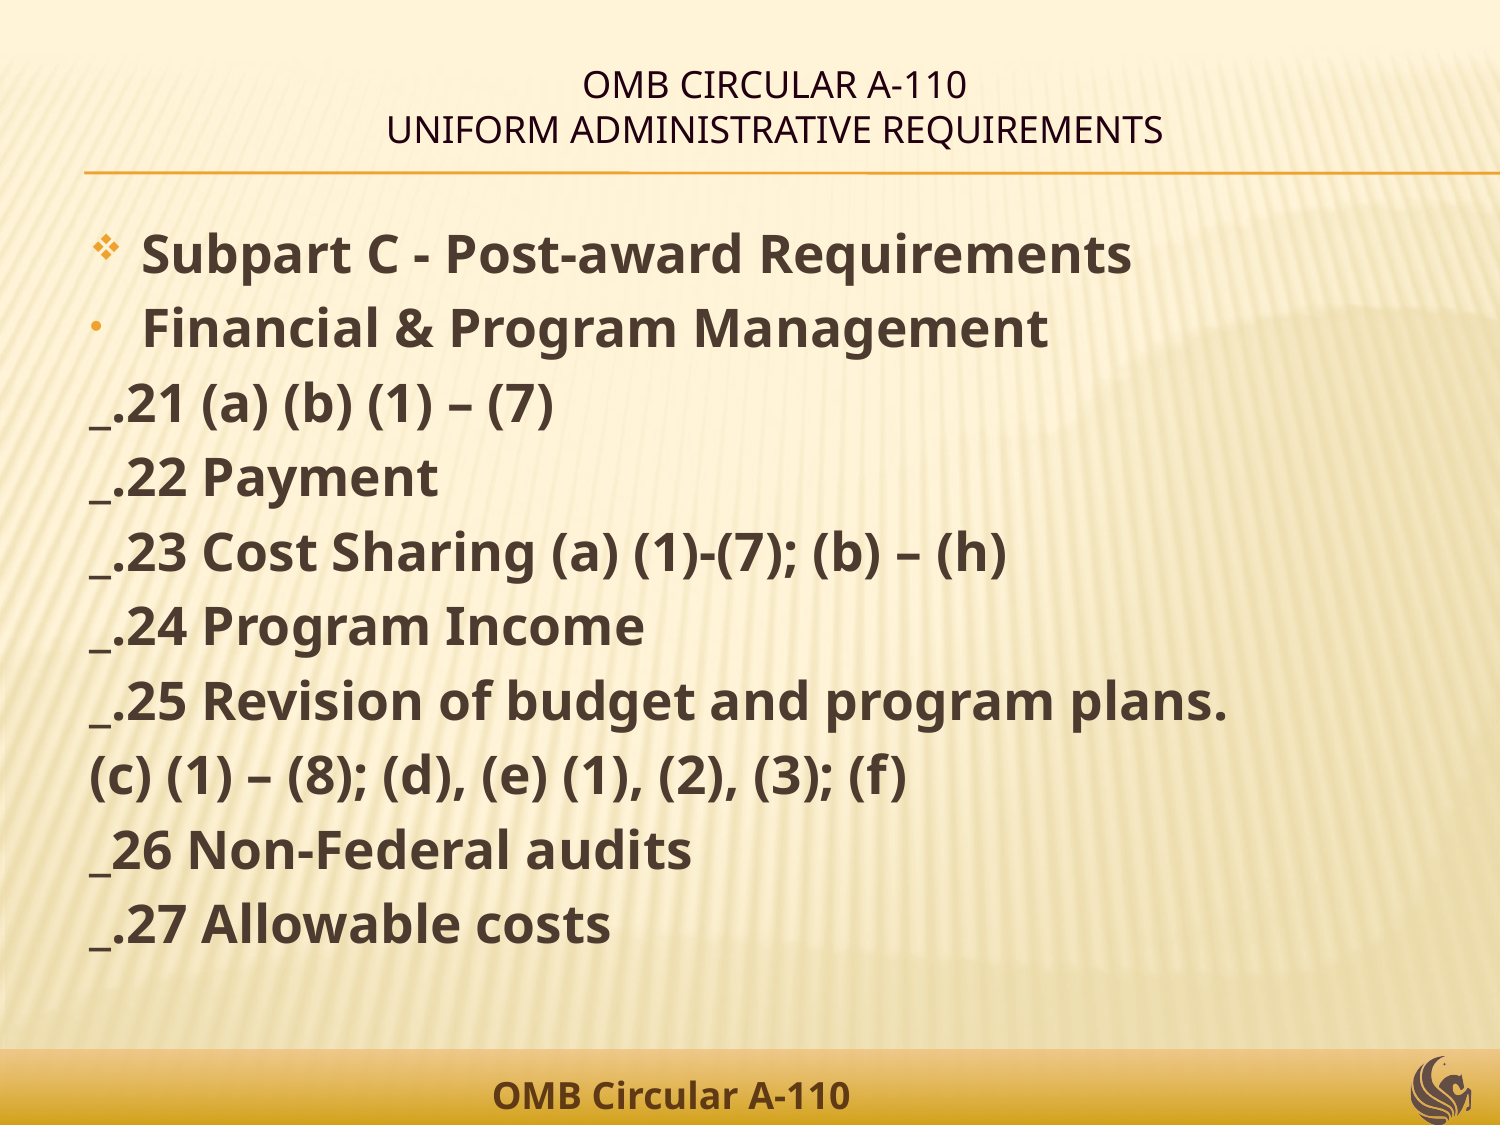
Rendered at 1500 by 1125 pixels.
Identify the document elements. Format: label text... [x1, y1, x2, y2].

title OMB Circular A-110 Uniform Administrative Requirements [62, 37, 1488, 175]
list Subpart C - Post-award Requirements Financial & Program Management _.21 (a) (b) (1) – (7) _.22 Payment _.23 Cost Sharing (a) (1)-(7); (b) – (h) _.24 Program Income _.25 Revision of budget and program plans. (c) (1) – (8); (d), (e) (1), (2), (3); (f) _26 Non-Federal audits _.27 Allowable costs [75, 212, 1500, 1025]
text_box OMB Circular A-110 [477, 1064, 866, 1125]
